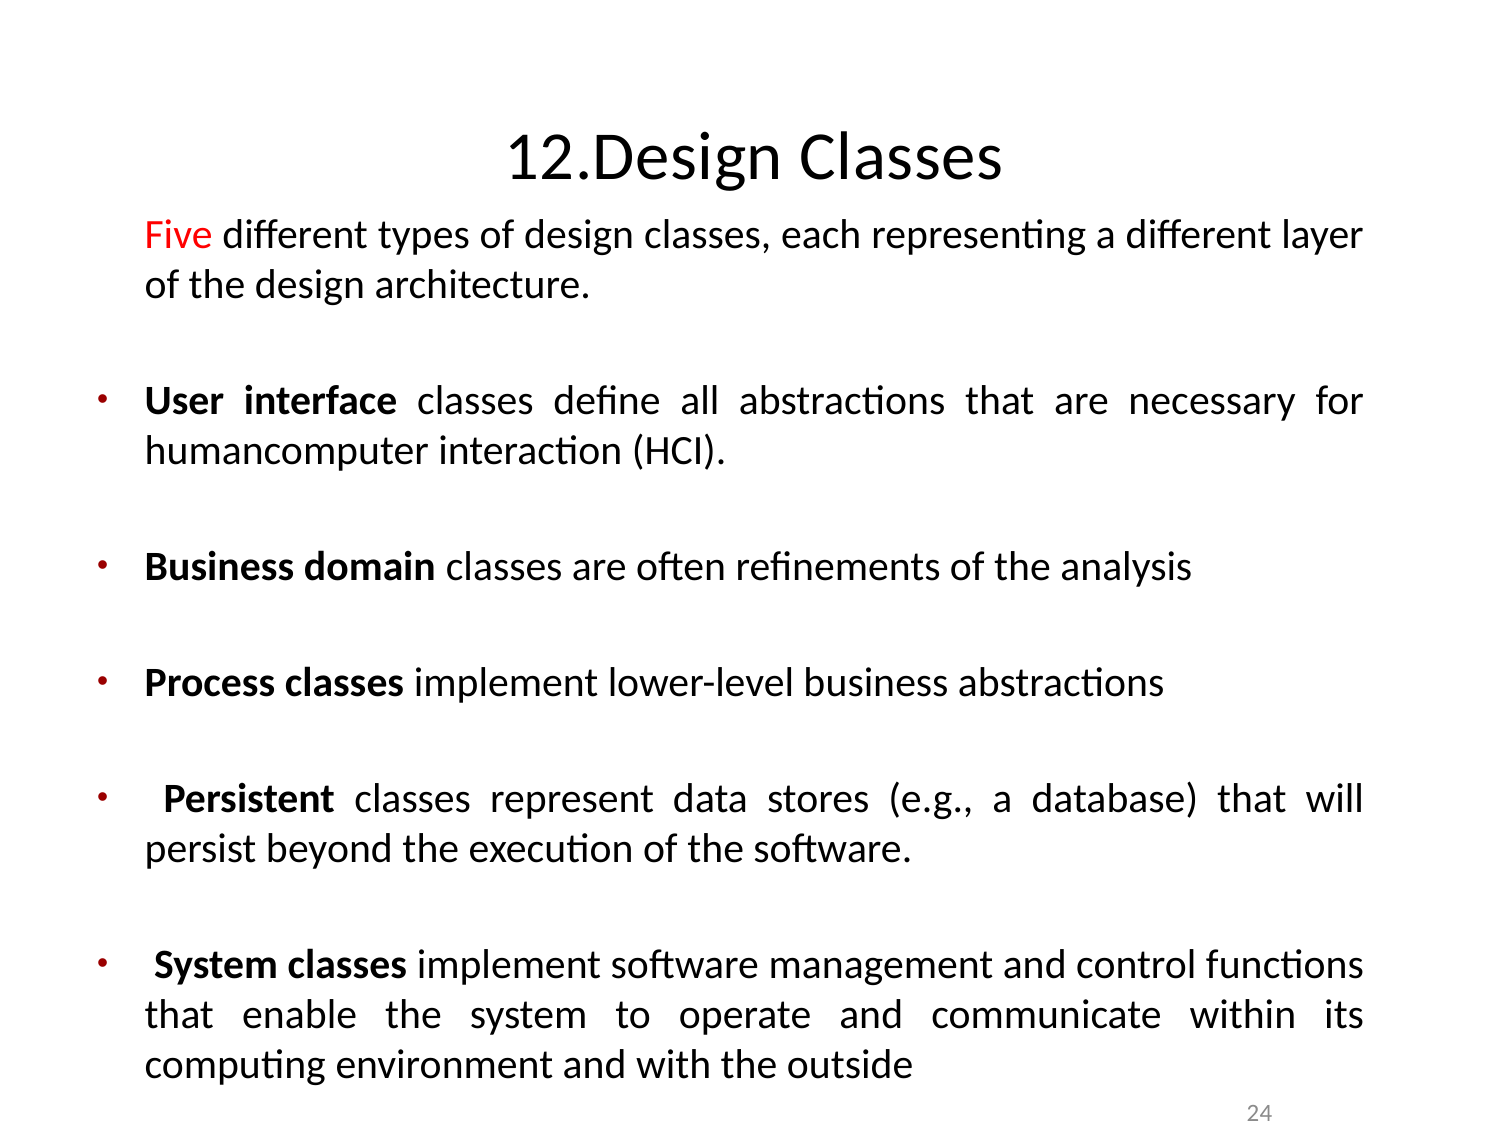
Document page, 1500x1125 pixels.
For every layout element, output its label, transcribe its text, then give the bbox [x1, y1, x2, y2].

title 12.Design Classes [339, 53, 1165, 199]
slide_number 24 [1235, 782, 1273, 1125]
text_box Five different types of design classes, each representing a different layer of the design architecture. User interface classes define all abstractions that are necessary for humancomputer interaction (HCI). Business domain classes are often refinements of the analysis Process classes implement lower-level business abstractions Persistent classes represent data stores (e.g., a database) that will persist beyond the execution of the software. System classes implement software management and control functions that enable the system to operate and communicate within its computing environment and with the outside [93, 199, 1442, 1125]
